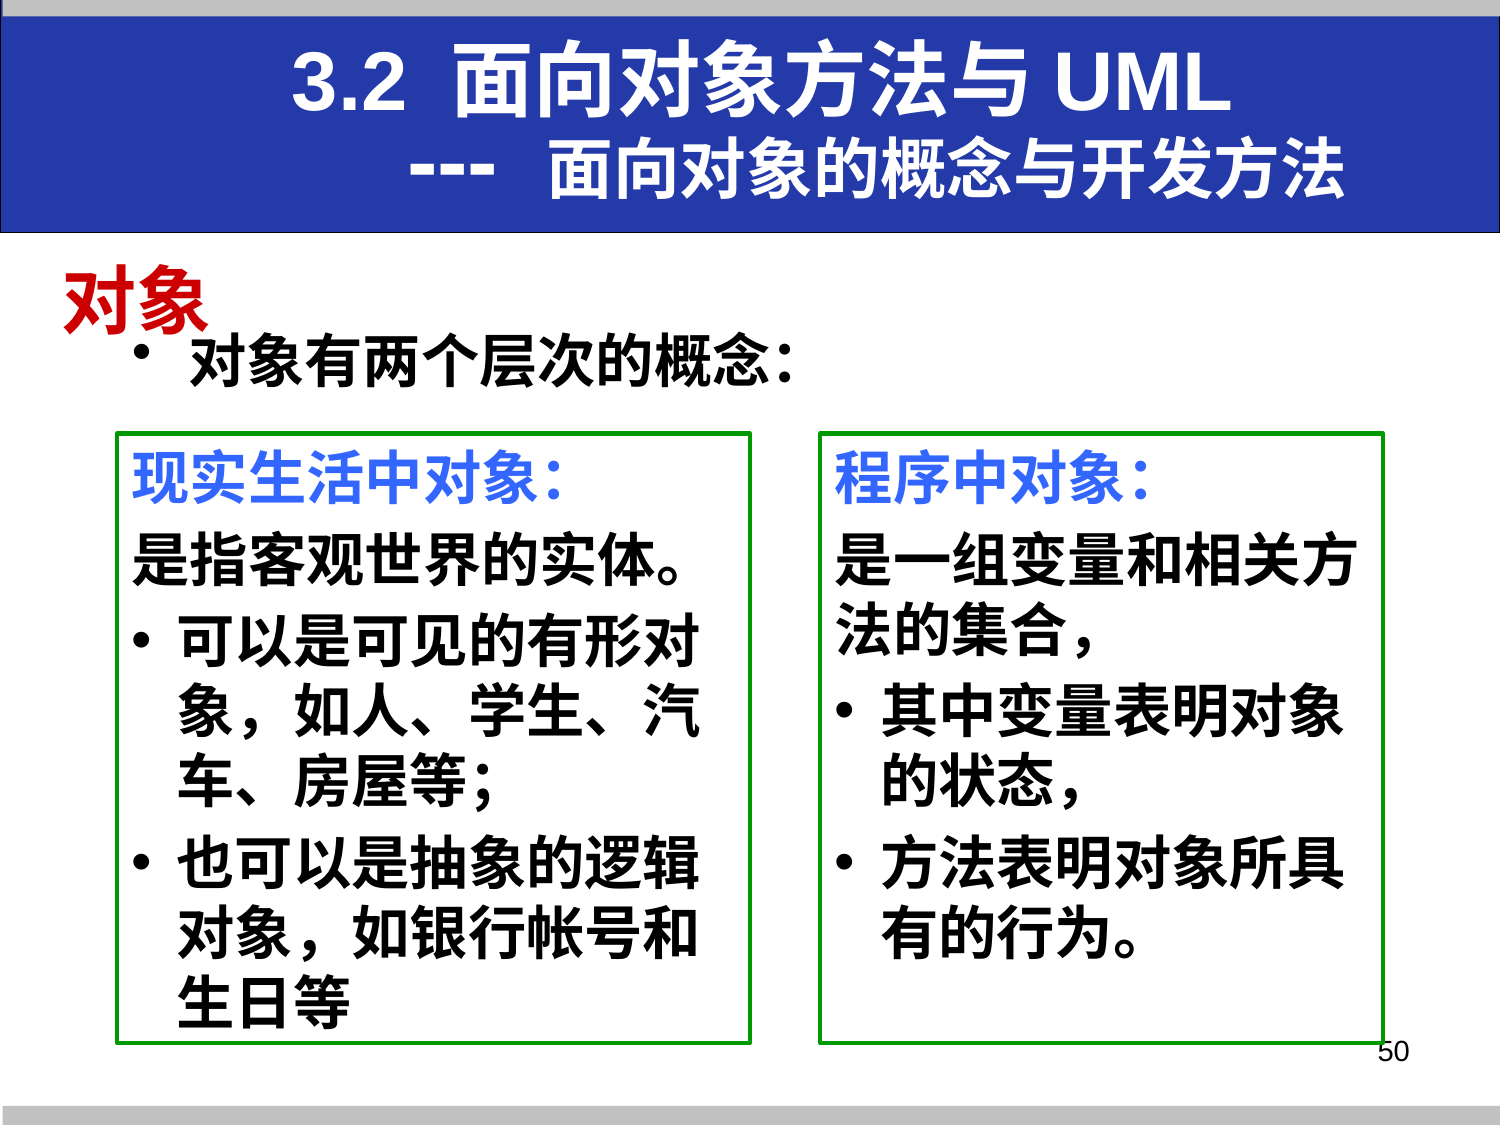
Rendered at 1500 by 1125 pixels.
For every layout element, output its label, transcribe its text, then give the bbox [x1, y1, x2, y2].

text_box 现实生活中对象： 是指客观世界的实体。 可以是可见的有形对象，如人、学生、汽车、房屋等； 也可以是抽象的逻辑对象，如银行帐号和生日等 [115, 431, 752, 1045]
slide_number 50 [1074, 1024, 1426, 1103]
text_box 对象有两个层次的概念： [117, 316, 1348, 422]
text_box 程序中对象： 是一组变量和相关方法的集合， 其中变量表明对象的状态， 方法表明对象所具有的行为。 [818, 431, 1385, 1045]
text_box 3.2 面向对象方法与UML --- 面向对象的概念与开发方法 [74, 34, 1425, 223]
title 对象 [46, 245, 1398, 352]
